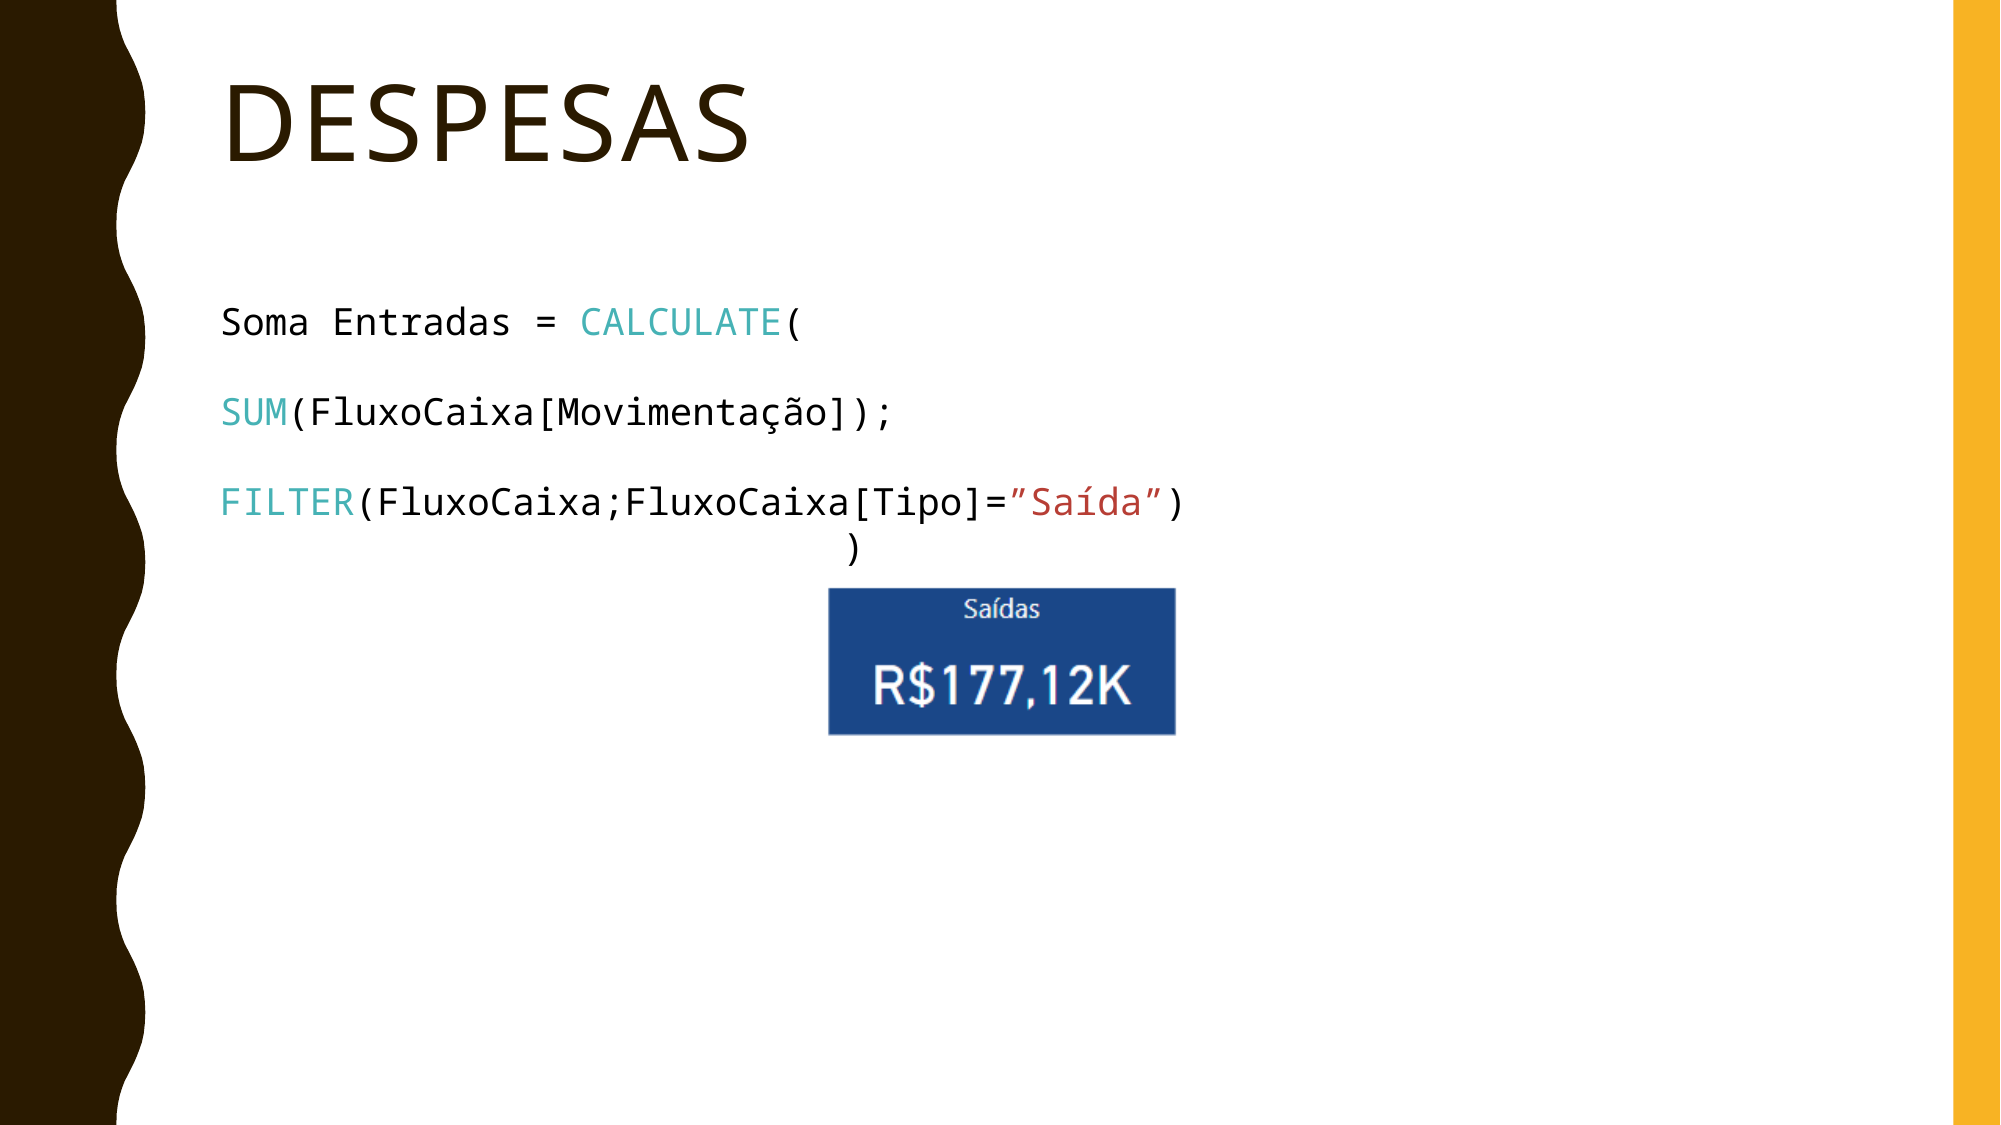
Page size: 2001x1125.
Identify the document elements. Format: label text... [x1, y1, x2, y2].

picture [816, 579, 1184, 747]
text_box Soma Entradas = CALCULATE( SUM(FluxoCaixa[Movimentação]); FILTER(FluxoCaixa;FluxoCaixa[Tipo]=”Saída”) ) [205, 290, 1875, 575]
title despesas [205, 62, 1875, 265]
